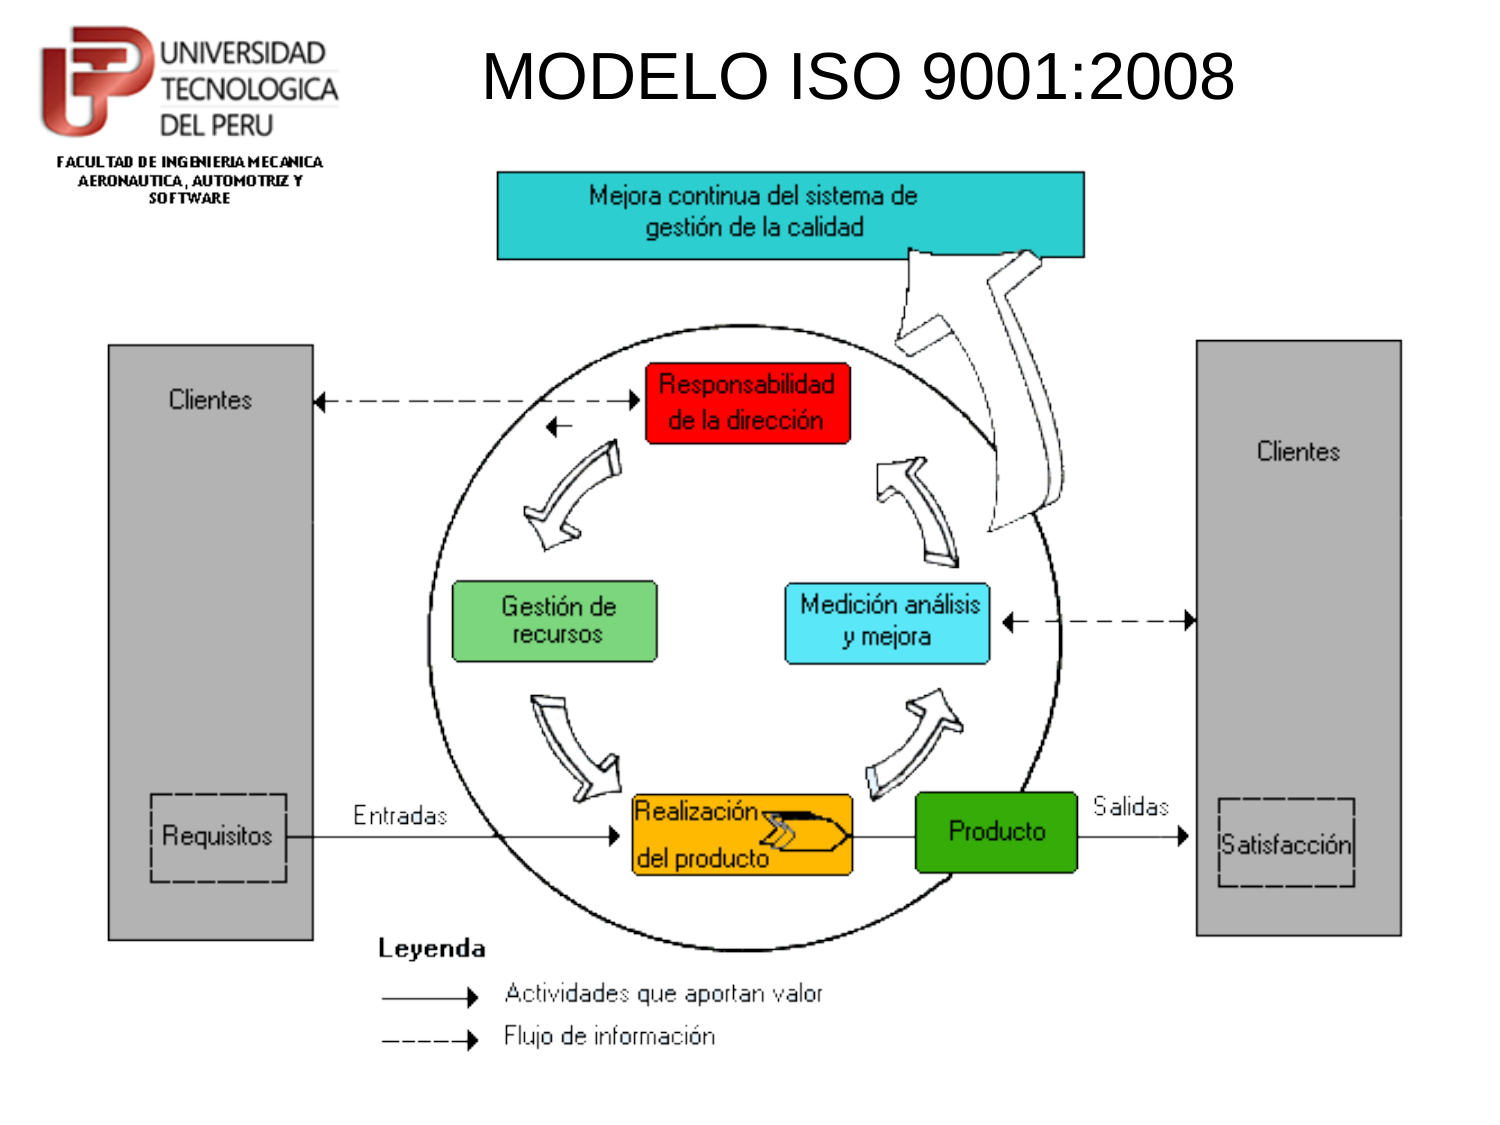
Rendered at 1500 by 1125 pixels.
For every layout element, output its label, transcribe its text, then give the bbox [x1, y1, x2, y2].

text_box MODELO ISO 9001:2008 [466, 0, 1268, 147]
picture [0, 0, 1412, 1059]
